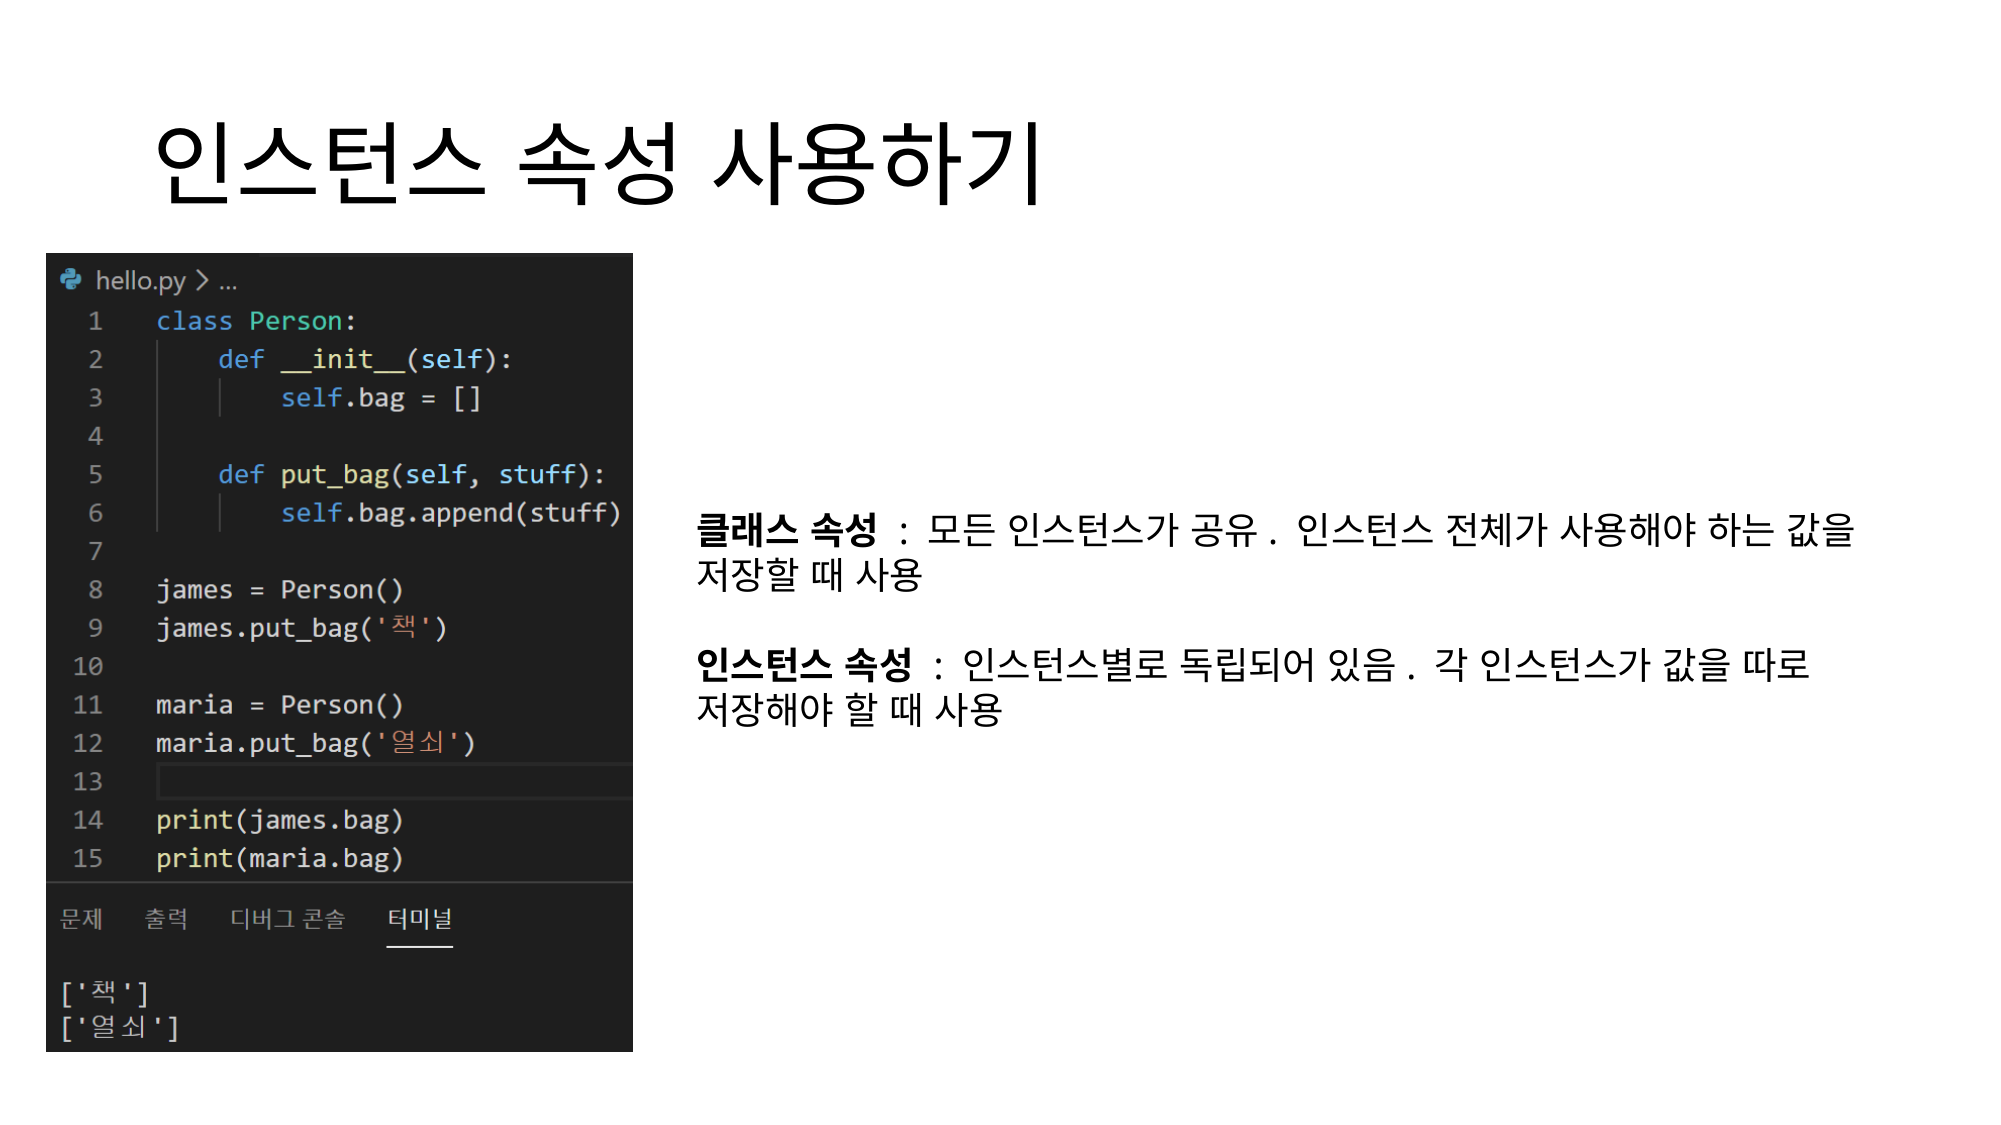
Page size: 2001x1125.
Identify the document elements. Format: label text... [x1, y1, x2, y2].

title 인스턴스 속성 사용하기 [137, 59, 1863, 278]
text_box 클래스 속성 : 모든 인스턴스가 공유. 인스턴스 전체가 사용해야 하는 값을 저장할 때 사용 인스턴스 속성 : 인스턴스별로 독립되어 있음. 각 인스턴스가 값을 따로 저장해야 할 때 사용 [681, 499, 1954, 740]
picture [46, 253, 633, 1052]
